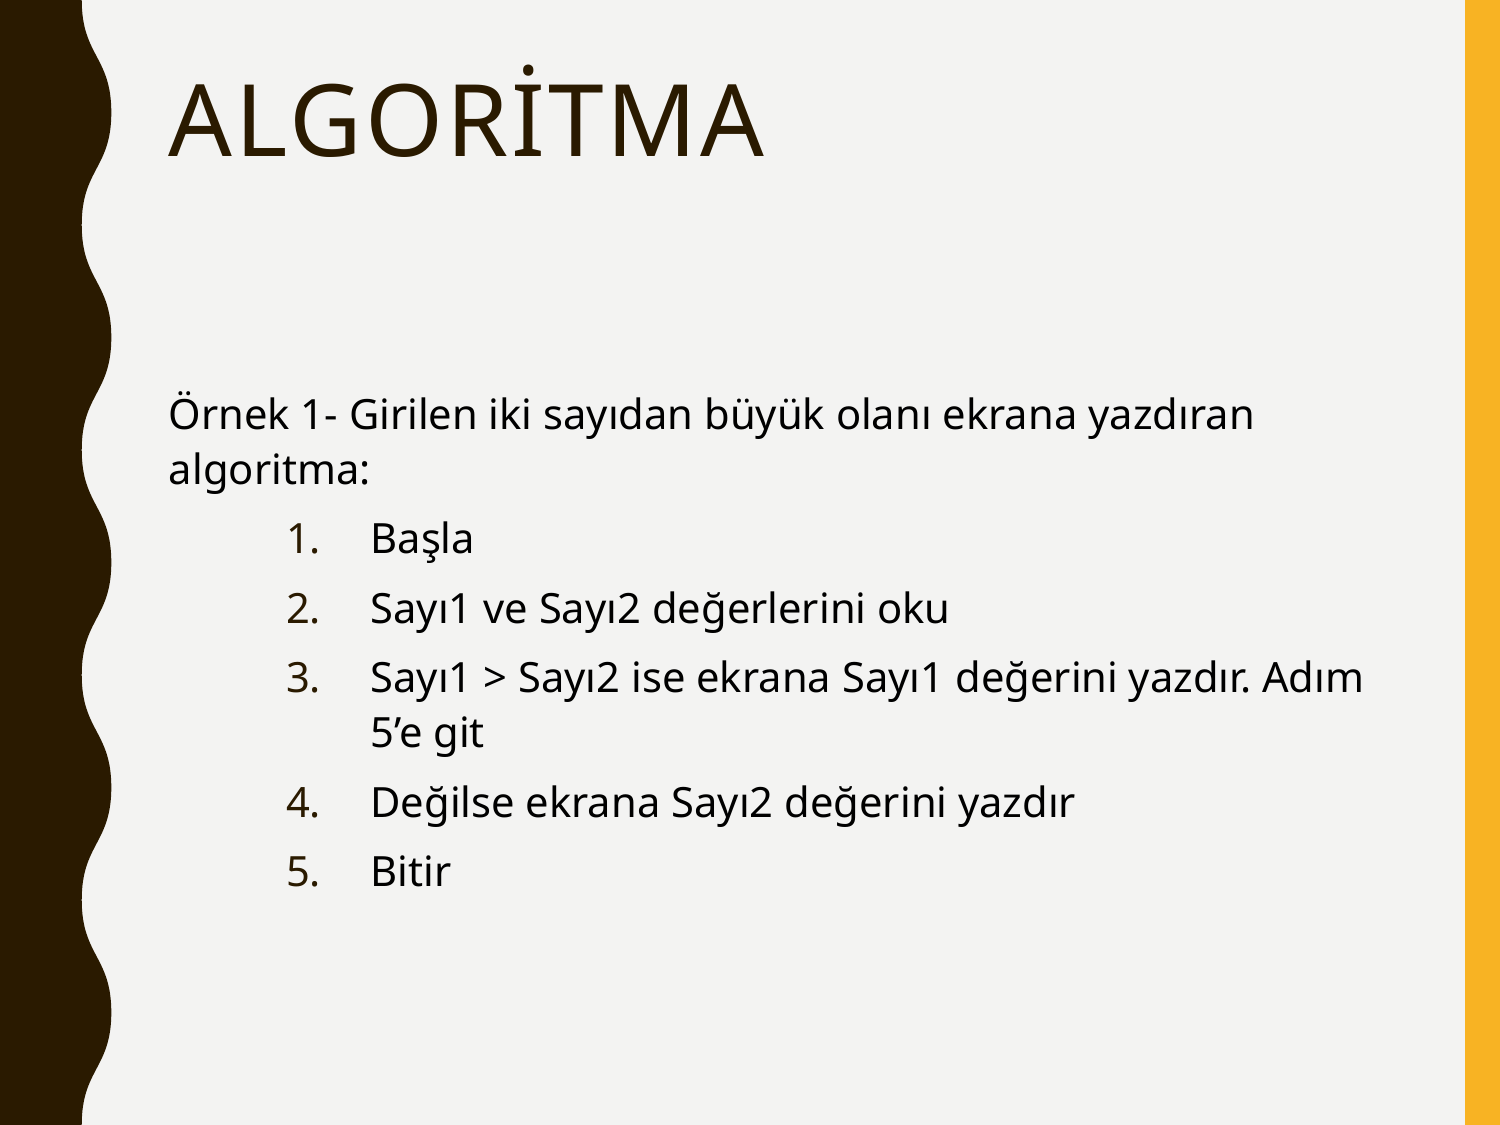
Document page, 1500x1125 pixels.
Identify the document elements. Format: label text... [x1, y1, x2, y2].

title Algoritma [154, 62, 1407, 308]
list Örnek 1- Girilen iki sayıdan büyük olanı ekrana yazdıran algoritma: Başla Sayı1 ve Sayı2 değerlerini oku Sayı1 > Sayı2 ise ekrana Sayı1 değerini yazdır. Adım 5’e git Değilse ekrana Sayı2 değerini yazdır Bitir [154, 375, 1407, 965]
